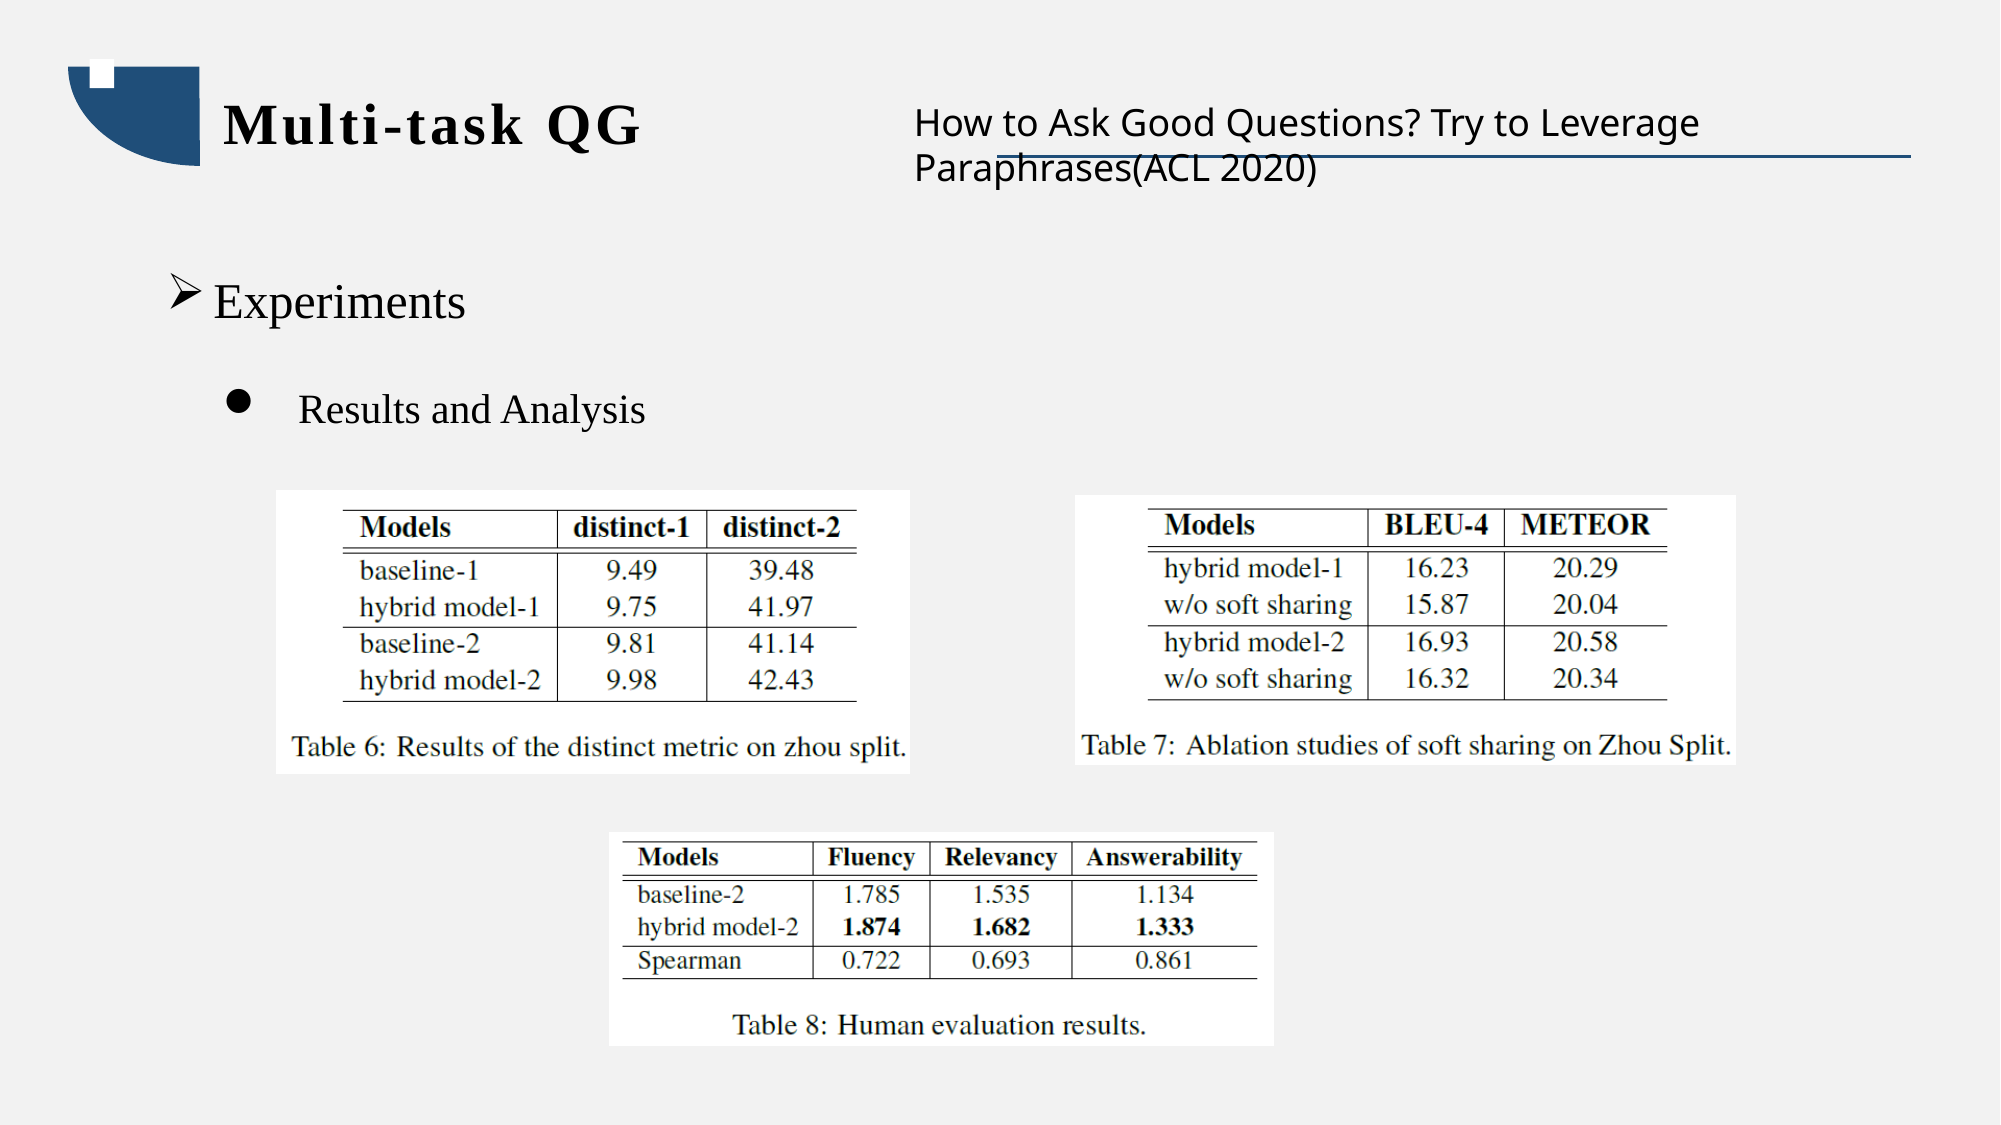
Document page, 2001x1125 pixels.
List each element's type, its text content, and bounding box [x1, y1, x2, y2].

picture [609, 832, 1274, 1046]
text_box How to Ask Good Questions? Try to Leverage Paraphrases(ACL 2020) [898, 91, 1982, 197]
text_box Experiments [151, 260, 1235, 336]
picture [1075, 495, 1736, 765]
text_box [67, 0, 717, 166]
picture [276, 490, 910, 775]
text_box Results and Analysis [208, 349, 1374, 440]
